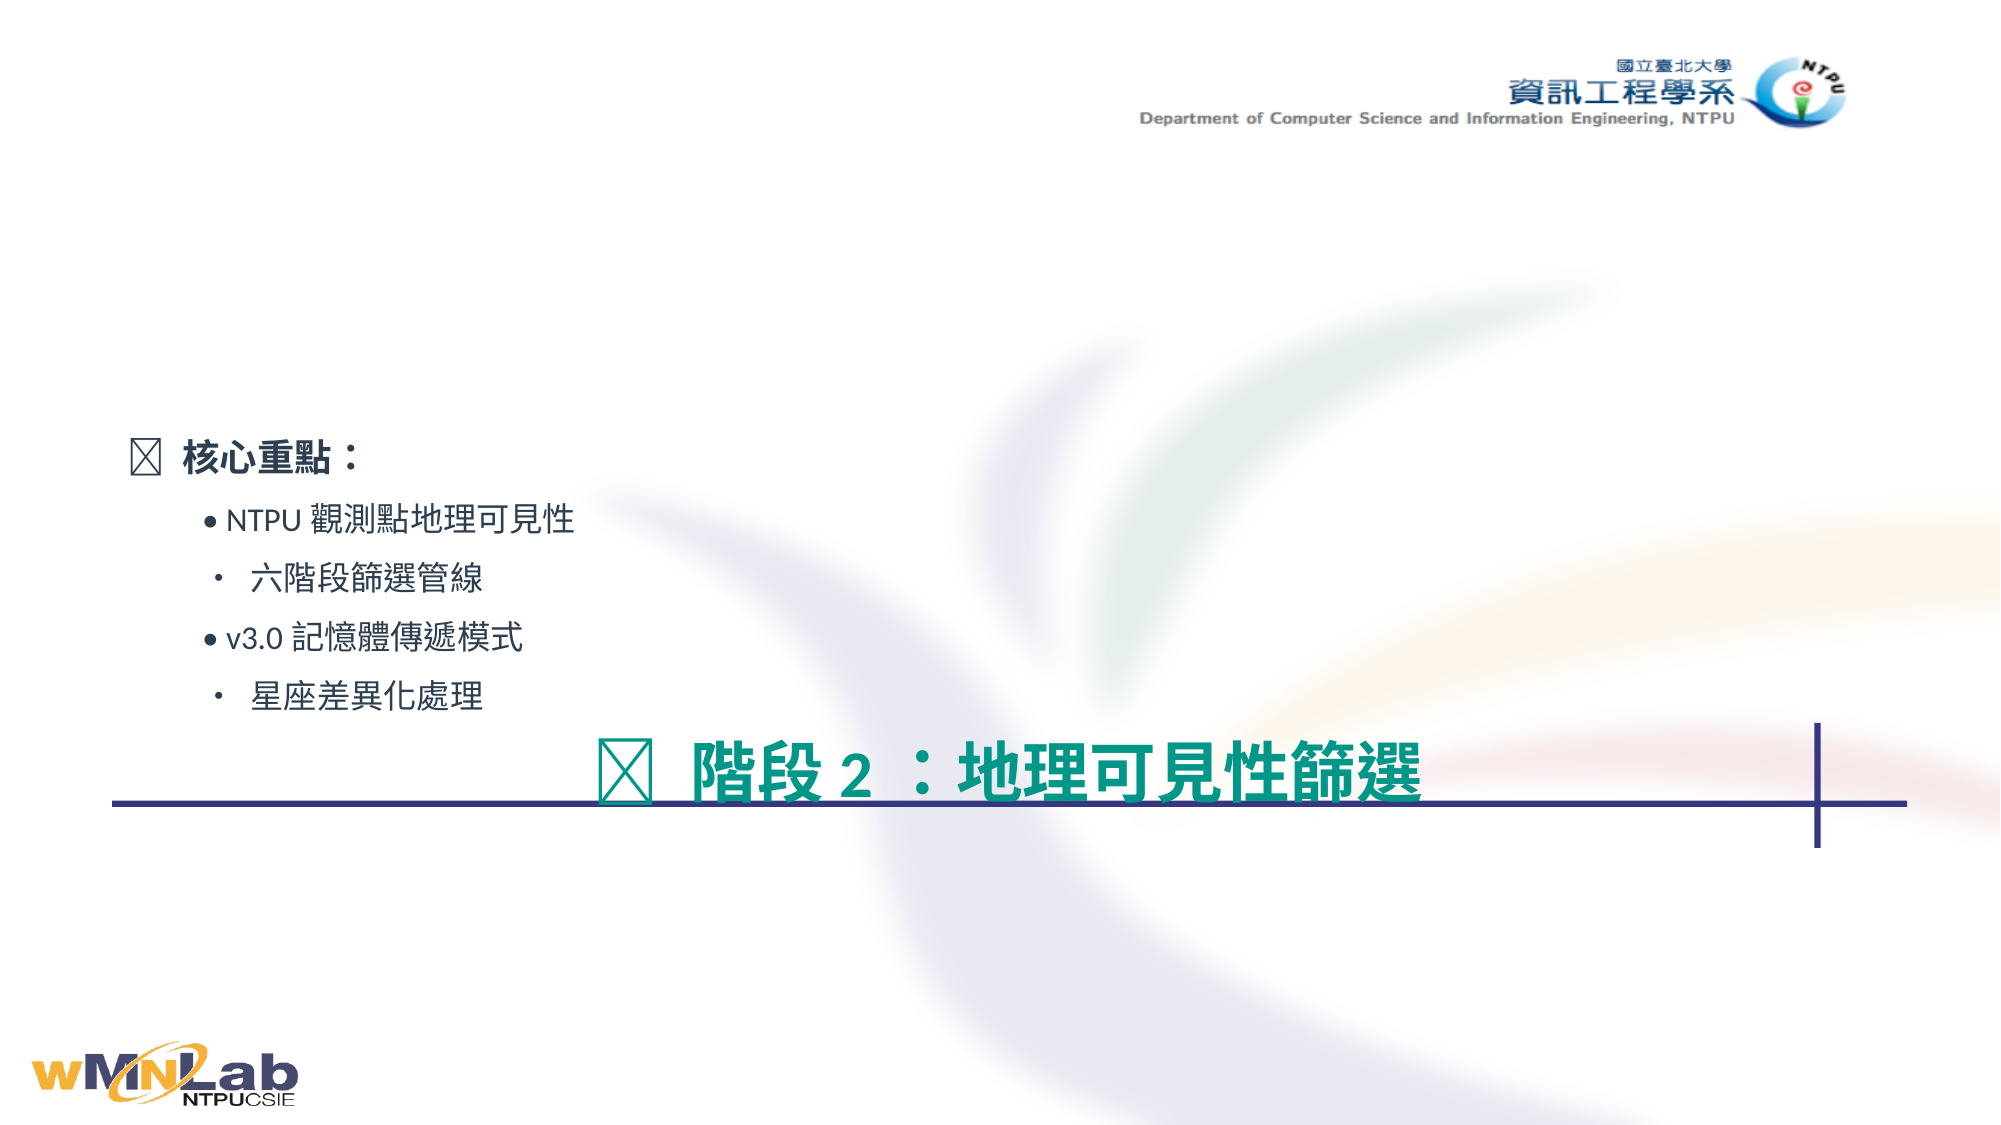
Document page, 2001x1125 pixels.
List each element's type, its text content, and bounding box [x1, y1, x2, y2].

title 🎯 階段2：地理可見性篩選 [157, 722, 1858, 804]
list 🎯 核心重點： • NTPU觀測點地理可見性 • 六階段篩選管線 • v3.0記憶體傳遞模式 • 星座差異化處理 [112, 476, 1818, 723]
picture [0, 0, 2000, 1125]
